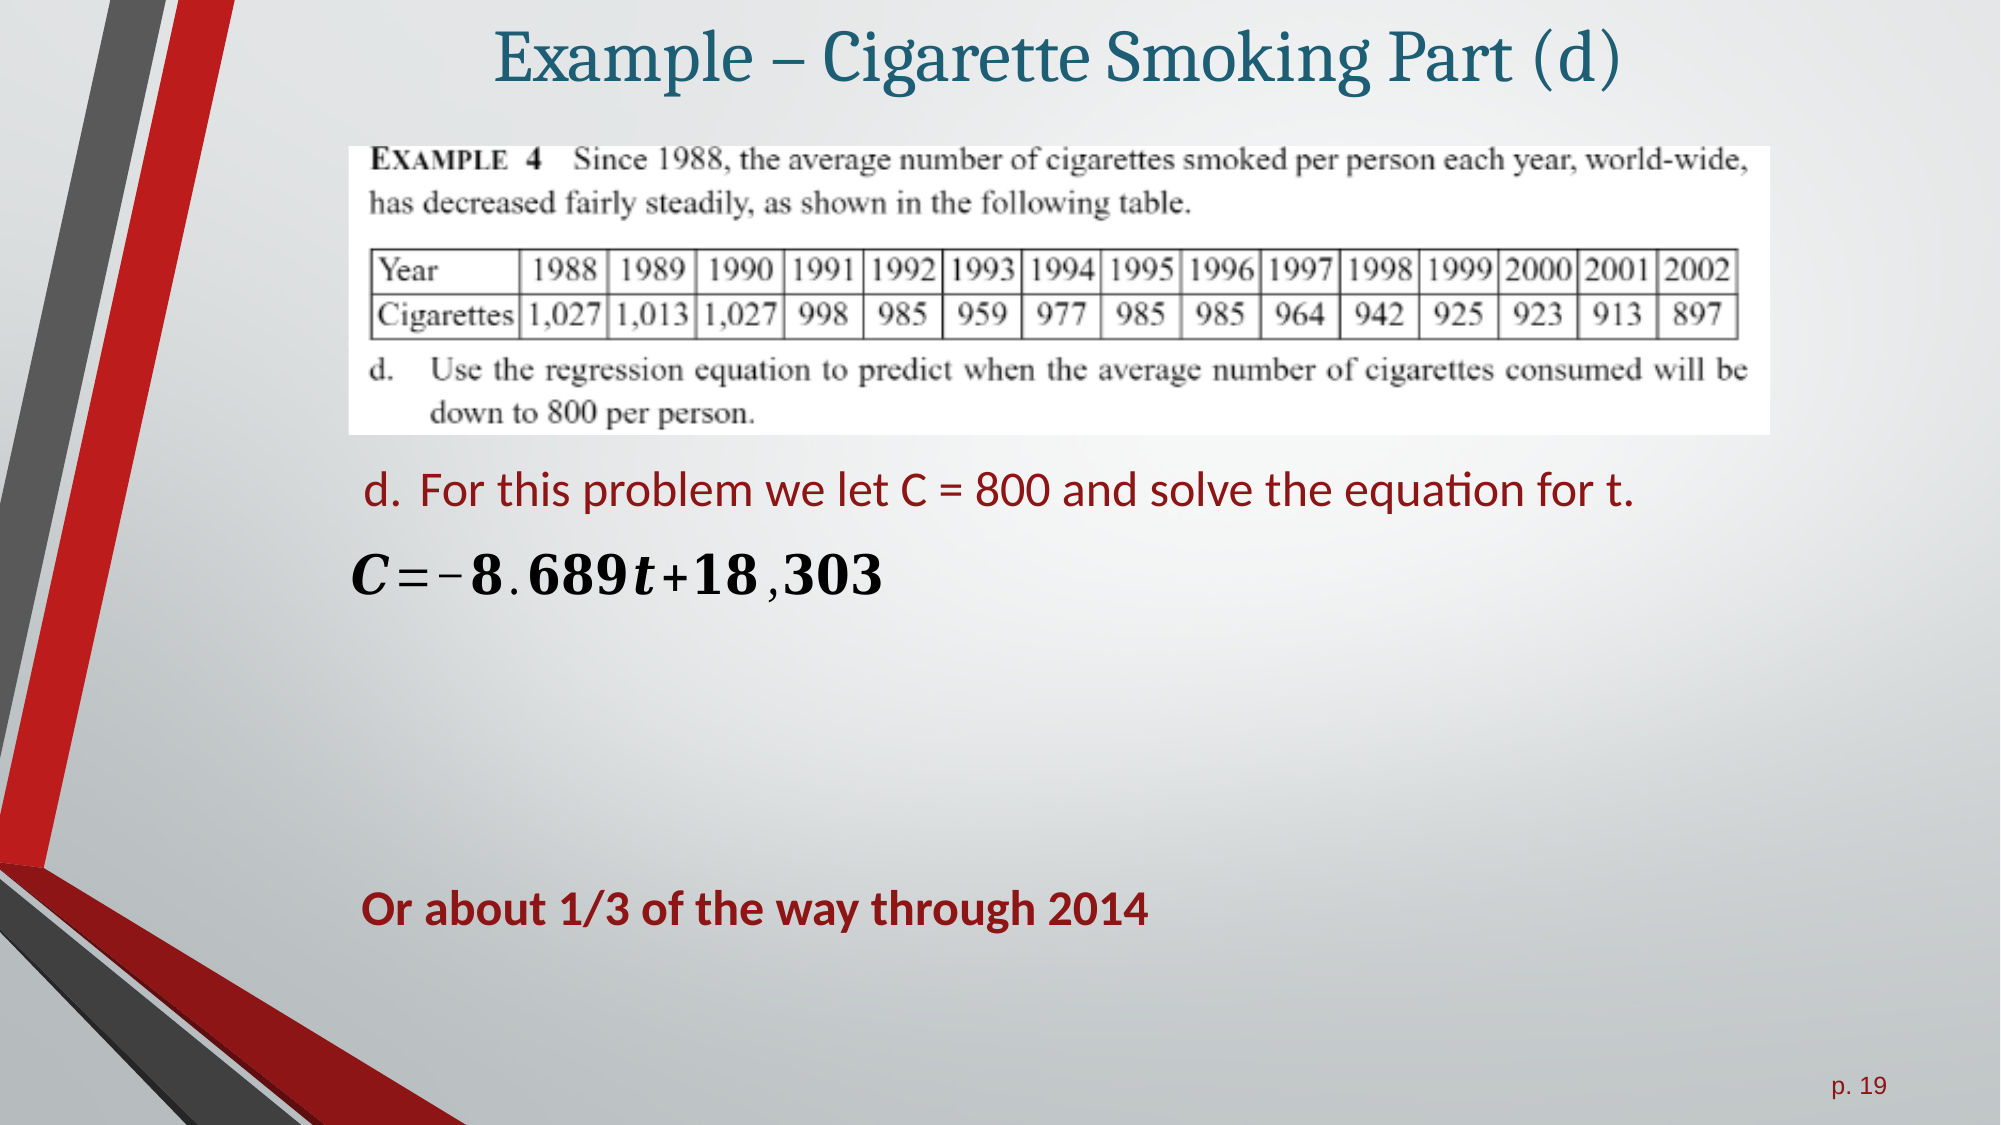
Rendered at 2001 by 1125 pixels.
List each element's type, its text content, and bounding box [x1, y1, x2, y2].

title Example – Cigarette Smoking Part (d) [216, 0, 1902, 105]
text_box For this problem we let C = 800 and solve the equation for t. [348, 448, 1738, 524]
picture [348, 146, 1771, 435]
